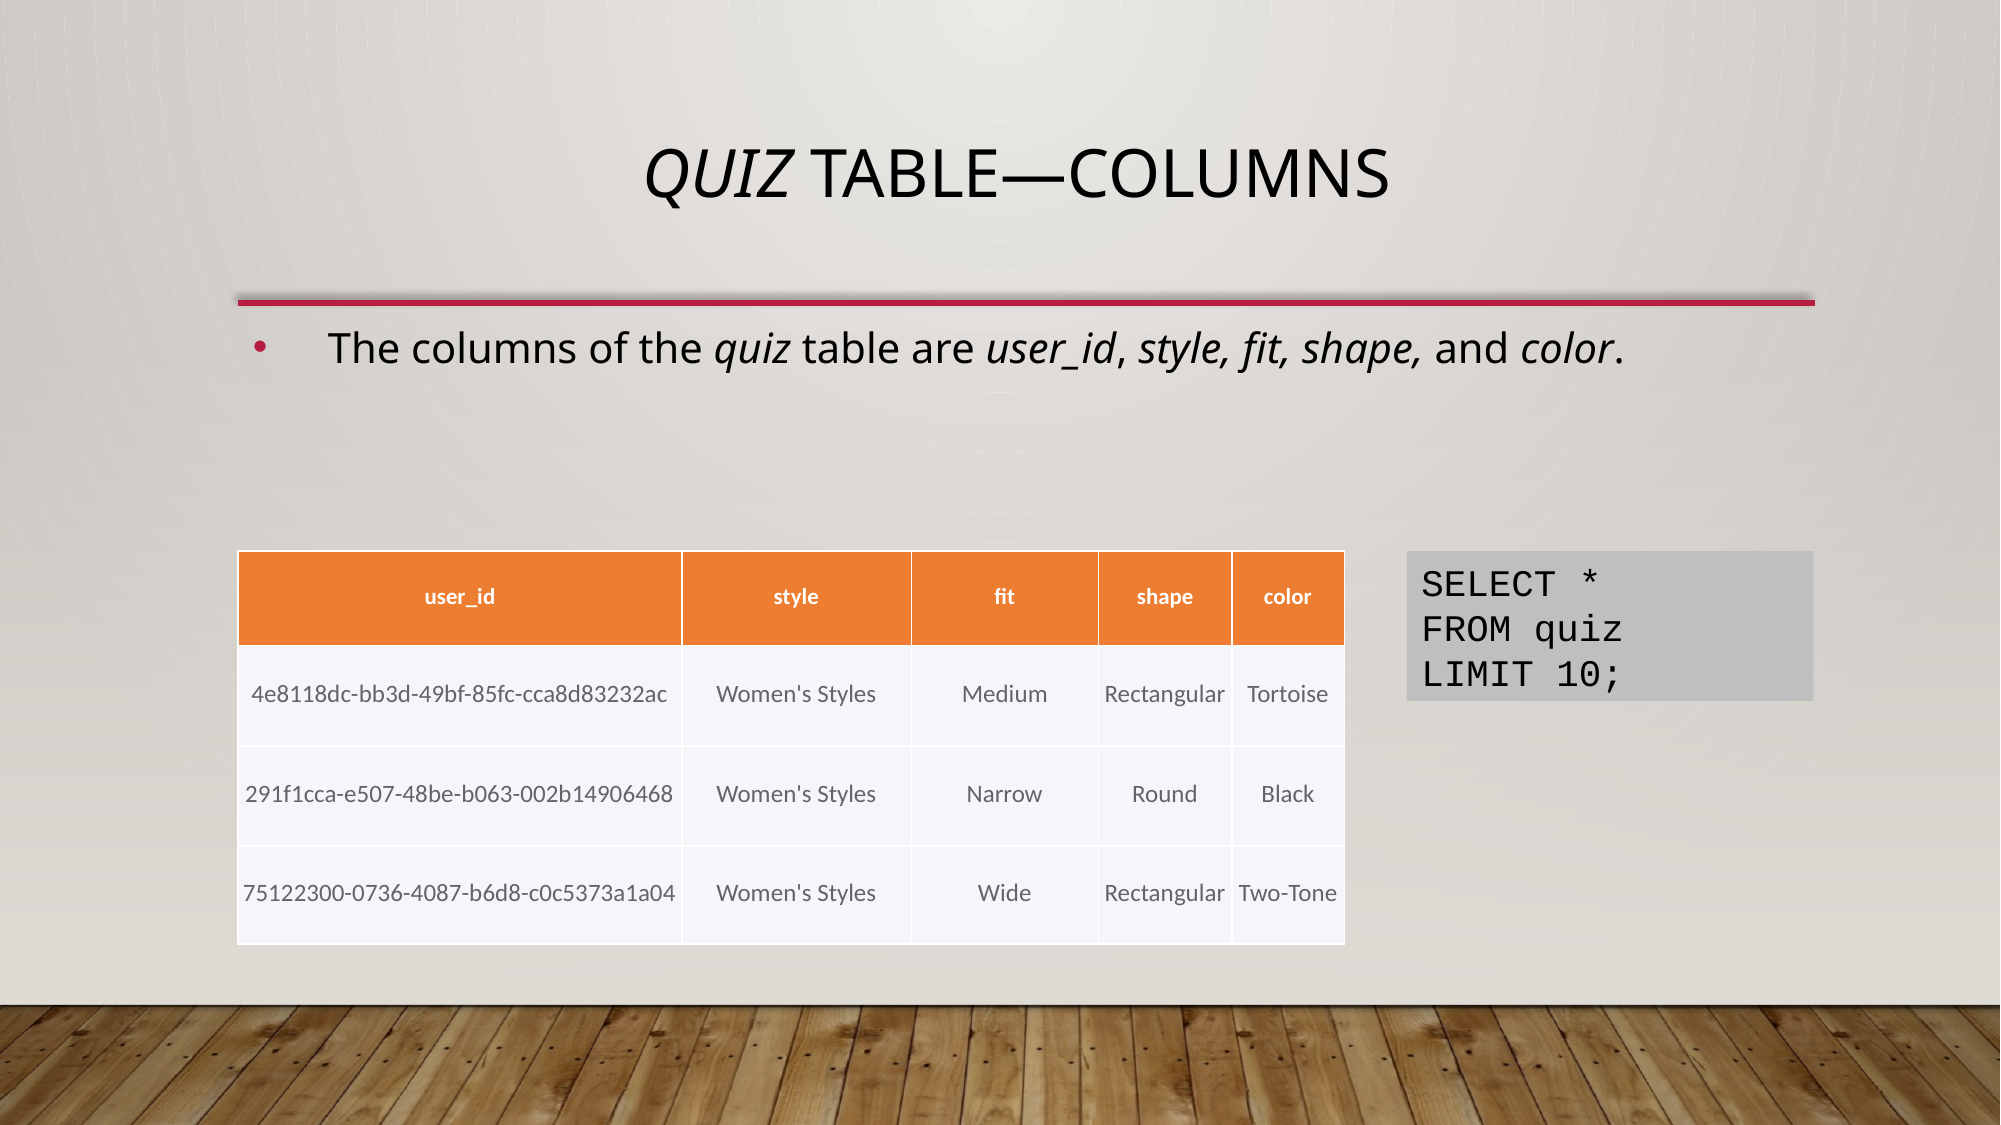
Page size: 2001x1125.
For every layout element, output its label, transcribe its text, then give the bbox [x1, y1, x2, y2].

table_header style [683, 552, 911, 645]
table_cell Tortoise [1233, 646, 1344, 745]
table_cell Wide [912, 847, 1098, 943]
table_header user_id [239, 552, 681, 645]
table_cell 291f1cca-e507-48be-b063-002b14906468 [239, 747, 681, 845]
table_cell Black [1233, 747, 1344, 845]
title quiz table—Columns [238, 131, 1814, 304]
table_cell Rectangular [1099, 646, 1231, 745]
table_cell 4e8118dc-bb3d-49bf-85fc-cca8d83232ac [239, 646, 681, 745]
table_cell Medium [912, 646, 1098, 745]
table_cell Narrow [912, 747, 1098, 845]
table_header color [1233, 552, 1344, 645]
table_cell Women's Styles [683, 747, 911, 845]
text_box SELECT * FROM quiz LIMIT 10; [1406, 551, 1814, 701]
table_header fit [912, 552, 1098, 645]
table_cell Women's Styles [683, 646, 911, 745]
table_header shape [1099, 552, 1231, 645]
table_cell 75122300-0736-4087-b6d8-c0c5373a1a04 [239, 847, 681, 943]
picture [0, 1005, 2000, 1125]
table_cell Two-Tone [1233, 847, 1344, 943]
text_box The columns of the quiz table are user_id, style, fit, shape, and color. [238, 304, 1814, 379]
table_cell Rectangular [1099, 847, 1231, 943]
table_cell Women's Styles [683, 847, 911, 943]
table_cell Round [1099, 747, 1231, 845]
